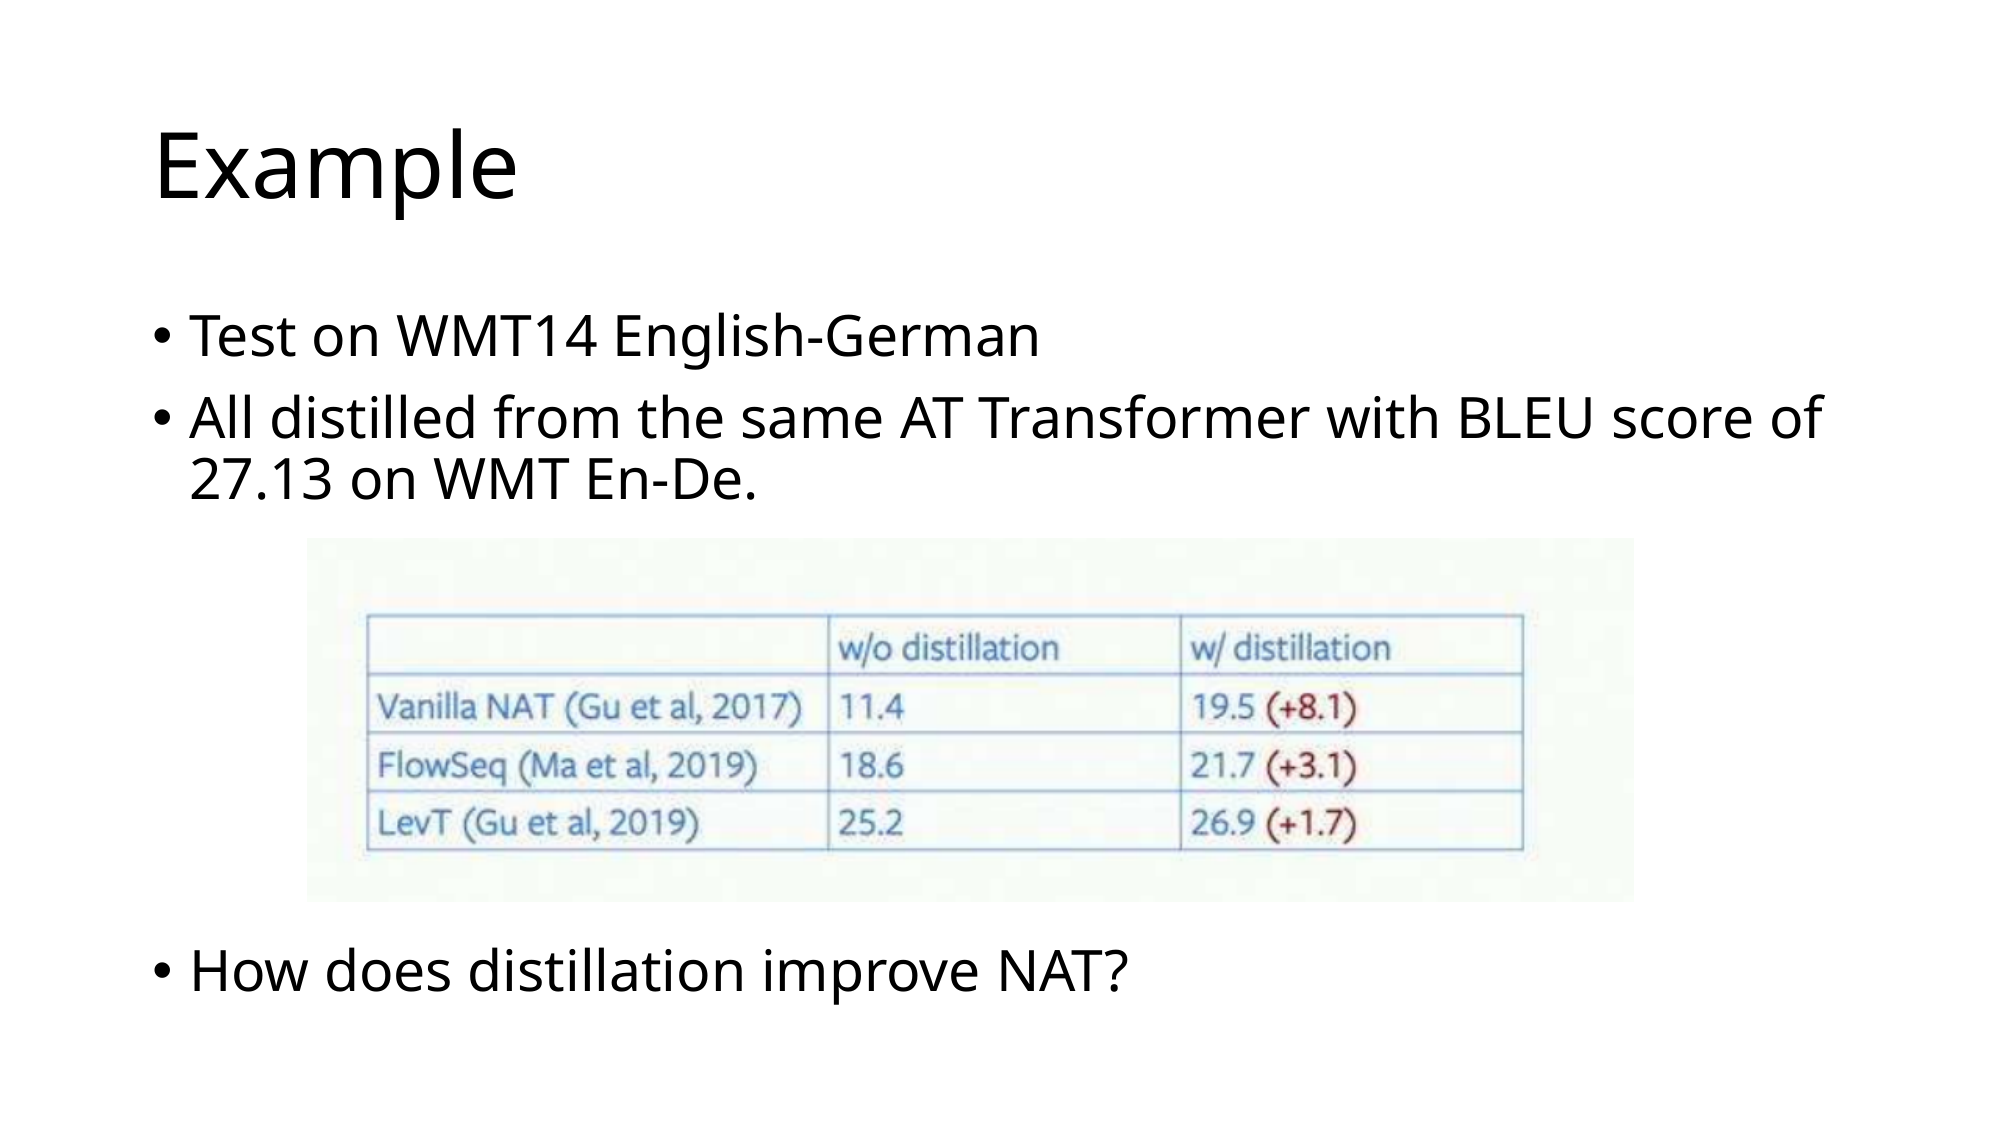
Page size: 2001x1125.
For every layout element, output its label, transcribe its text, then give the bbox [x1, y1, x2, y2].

picture [306, 538, 1634, 902]
title Example [137, 59, 1863, 278]
list Test on WMT14 English-German All distilled from the same AT Transformer with BLEU score of 27.13 on WMT En-De. How does distillation improve NAT? [137, 299, 1863, 1014]
